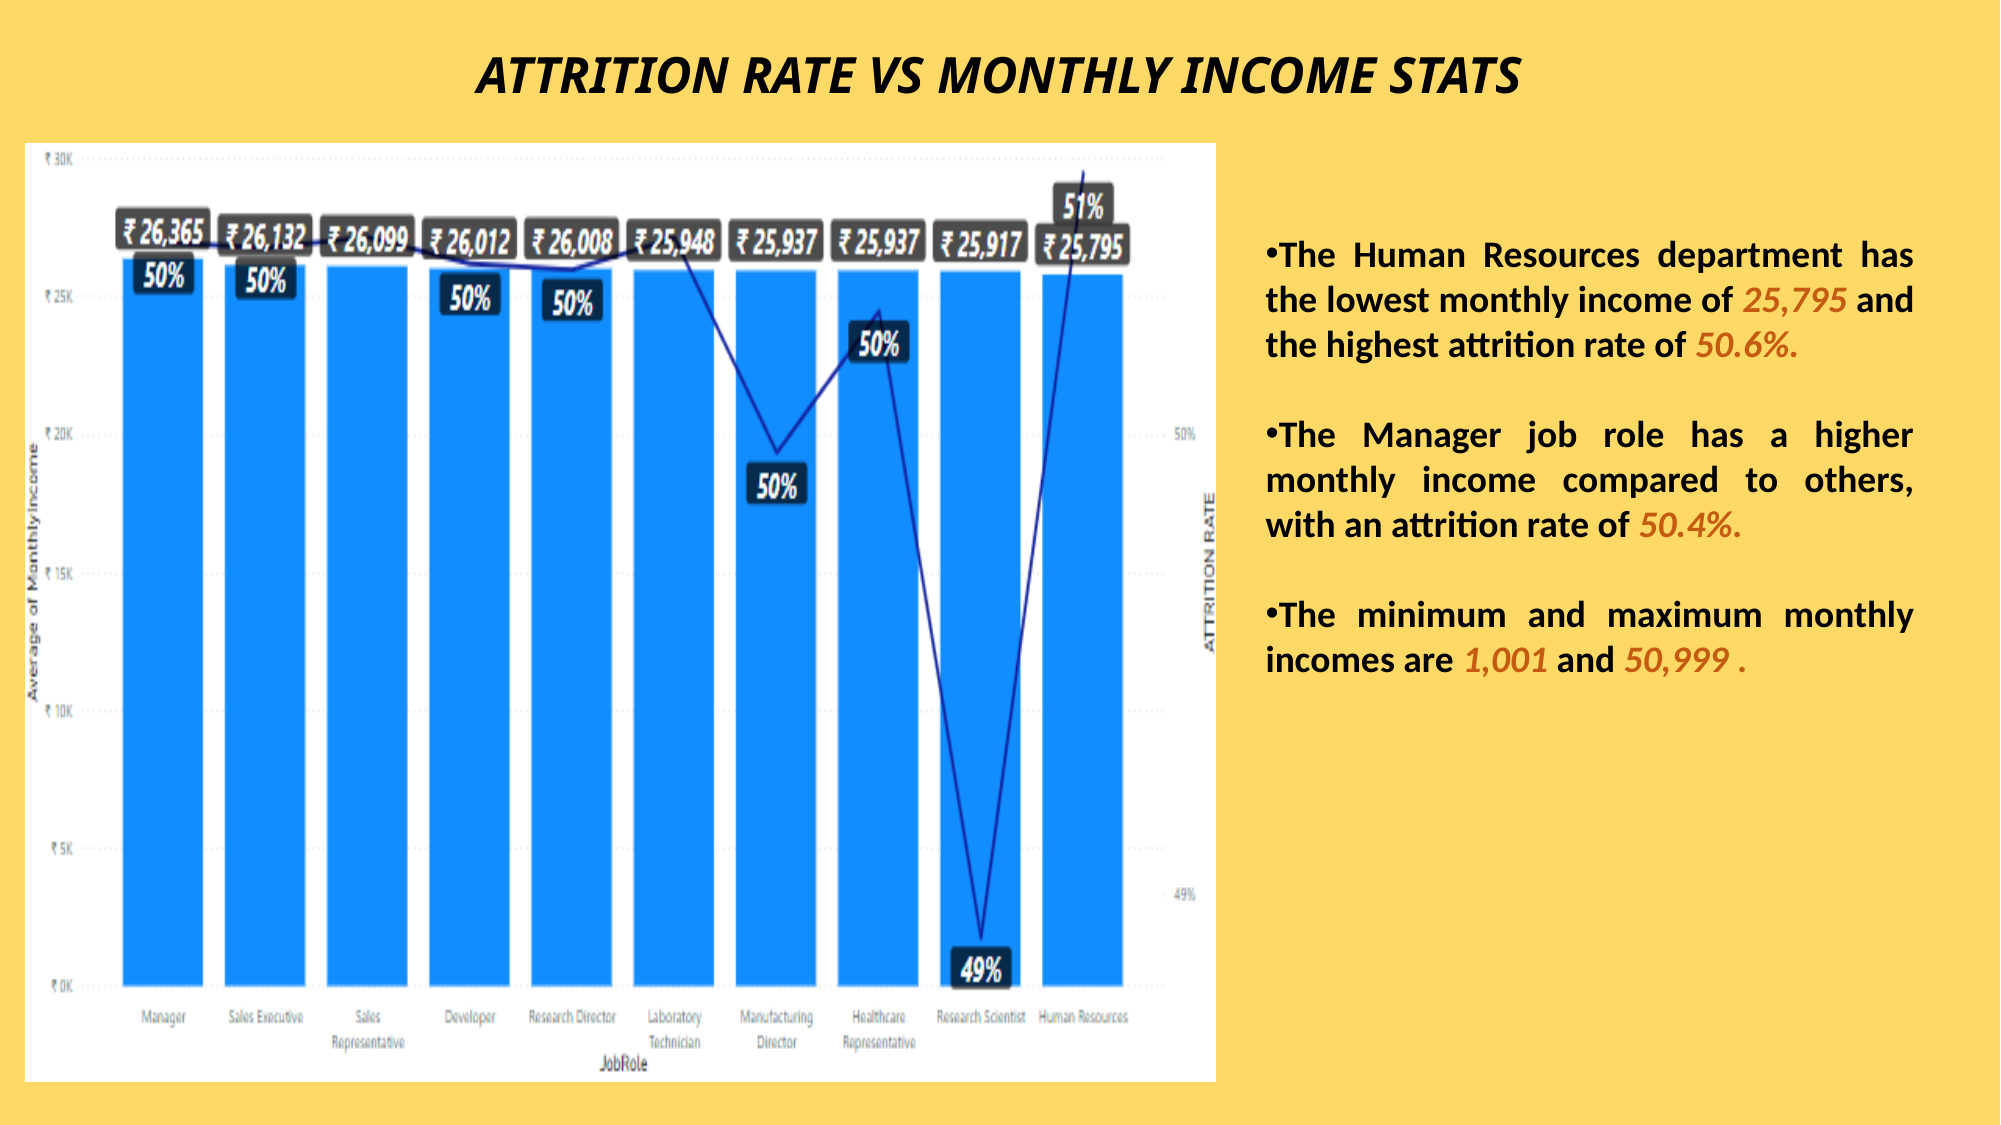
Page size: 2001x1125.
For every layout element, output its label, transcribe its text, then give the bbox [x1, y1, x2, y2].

text_box The Human Resources department has the lowest monthly income of 25,795 and the highest attrition rate of 50.6%. The Manager job role has a higher monthly income compared to others, with an attrition rate of 50.4%. The minimum and maximum monthly incomes are 1,001 and 50,999 . [1250, 222, 1930, 858]
picture [24, 143, 1216, 1082]
list ATTRITION RATE VS MONTHLY INCOME STATS [137, 43, 1863, 697]
